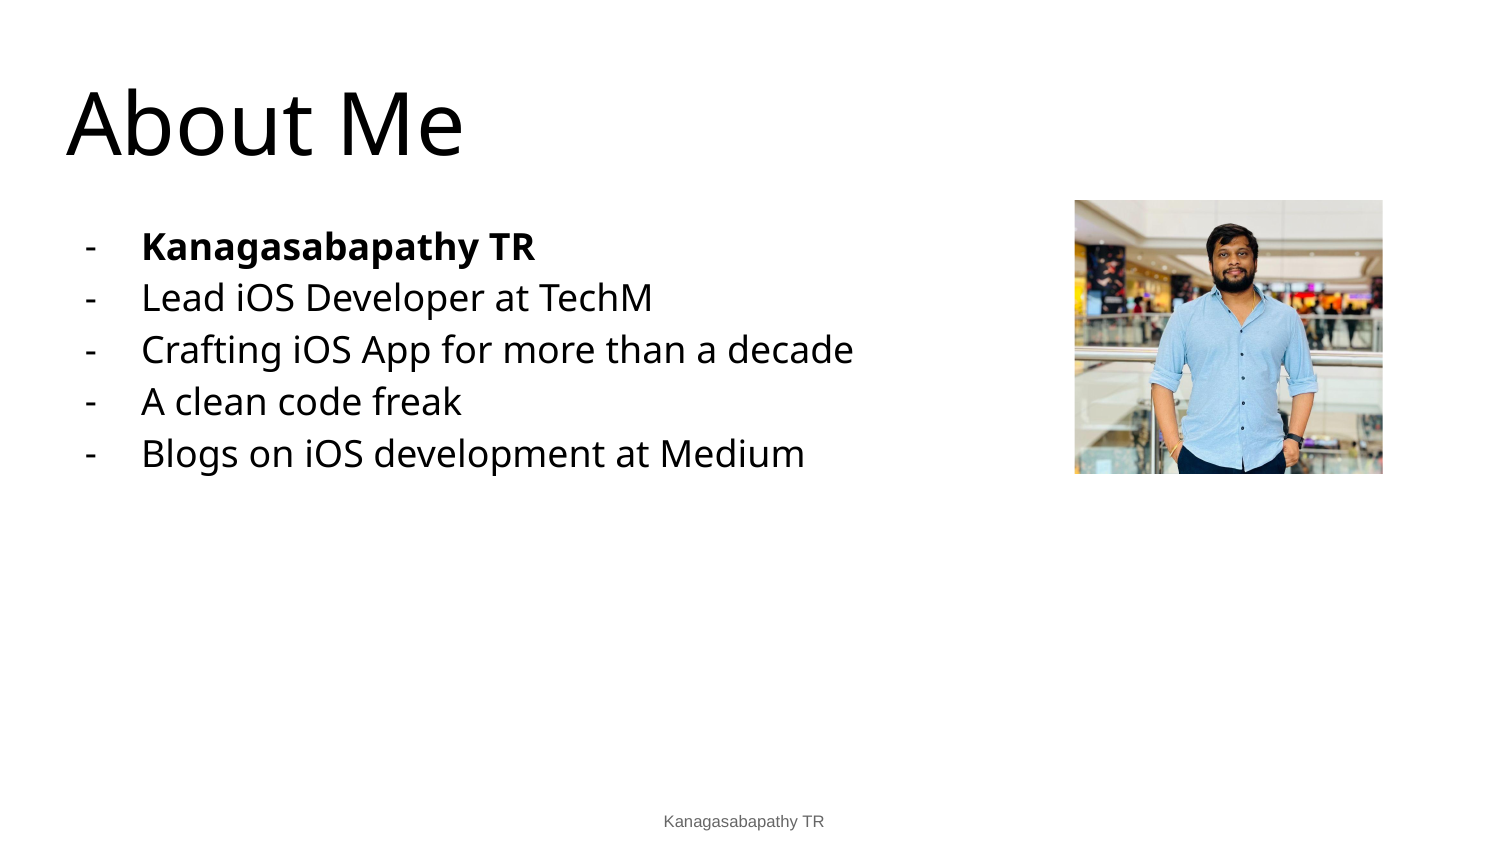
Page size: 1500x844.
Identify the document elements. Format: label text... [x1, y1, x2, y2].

list Kanagasabapathy TR Lead iOS Developer at TechM Crafting iOS App for more than a decade A clean code freak Blogs on iOS development at Medium [51, 200, 1449, 706]
title About Me [51, 51, 1449, 189]
picture [1074, 200, 1383, 474]
